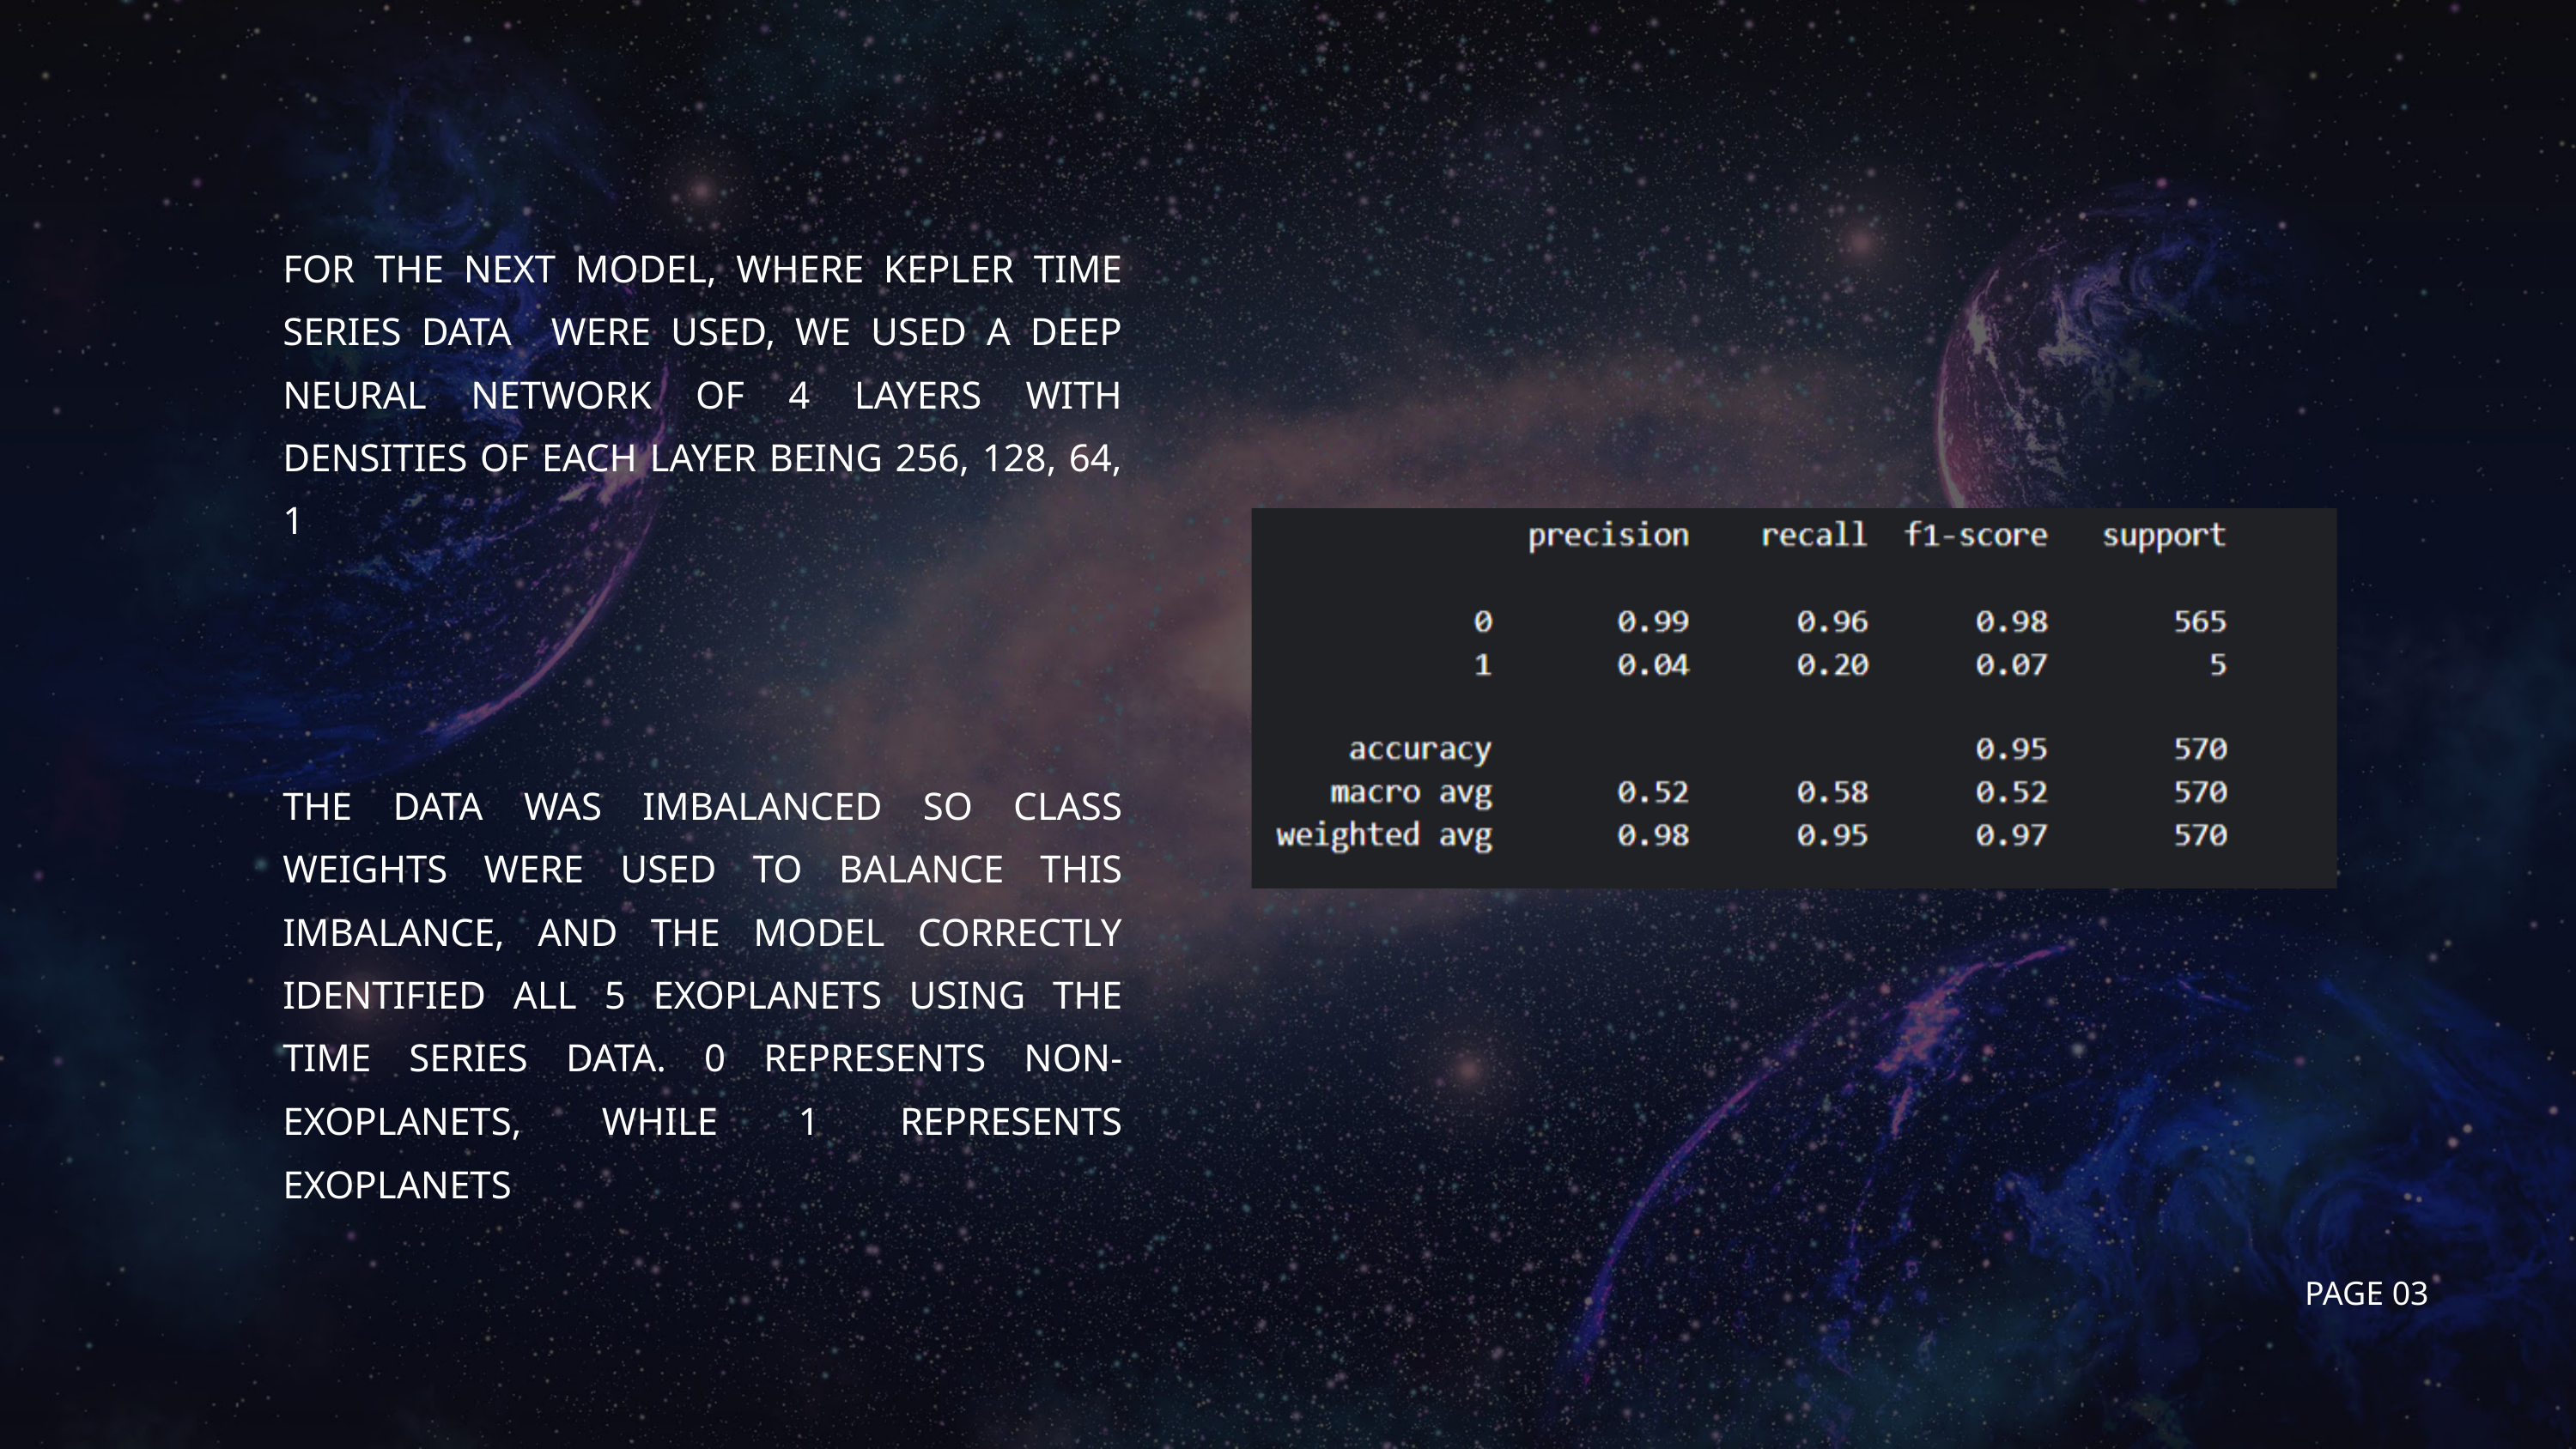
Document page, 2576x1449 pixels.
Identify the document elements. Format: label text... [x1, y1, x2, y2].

text_box [1251, 508, 2337, 888]
text_box PAGE 03 [2245, 1258, 2429, 1313]
text_box THE DATA WAS IMBALANCED SO CLASS WEIGHTS WERE USED TO BALANCE THIS IMBALANCE, AND THE MODEL CORRECTLY IDENTIFIED ALL 5 EXOPLANETS USING THE TIME SERIES DATA. 0 REPRESENTS NON-EXOPLANETS, WHILE 1 REPRESENTS EXOPLANETS [283, 764, 1123, 1206]
text_box [0, 0, 2576, 1449]
text_box FOR THE NEXT MODEL, WHERE KEPLER TIME SERIES DATA WERE USED, WE USED A DEEP NEURAL NETWORK OF 4 LAYERS WITH DENSITIES OF EACH LAYER BEING 256, 128, 64, 1 [283, 227, 1123, 543]
